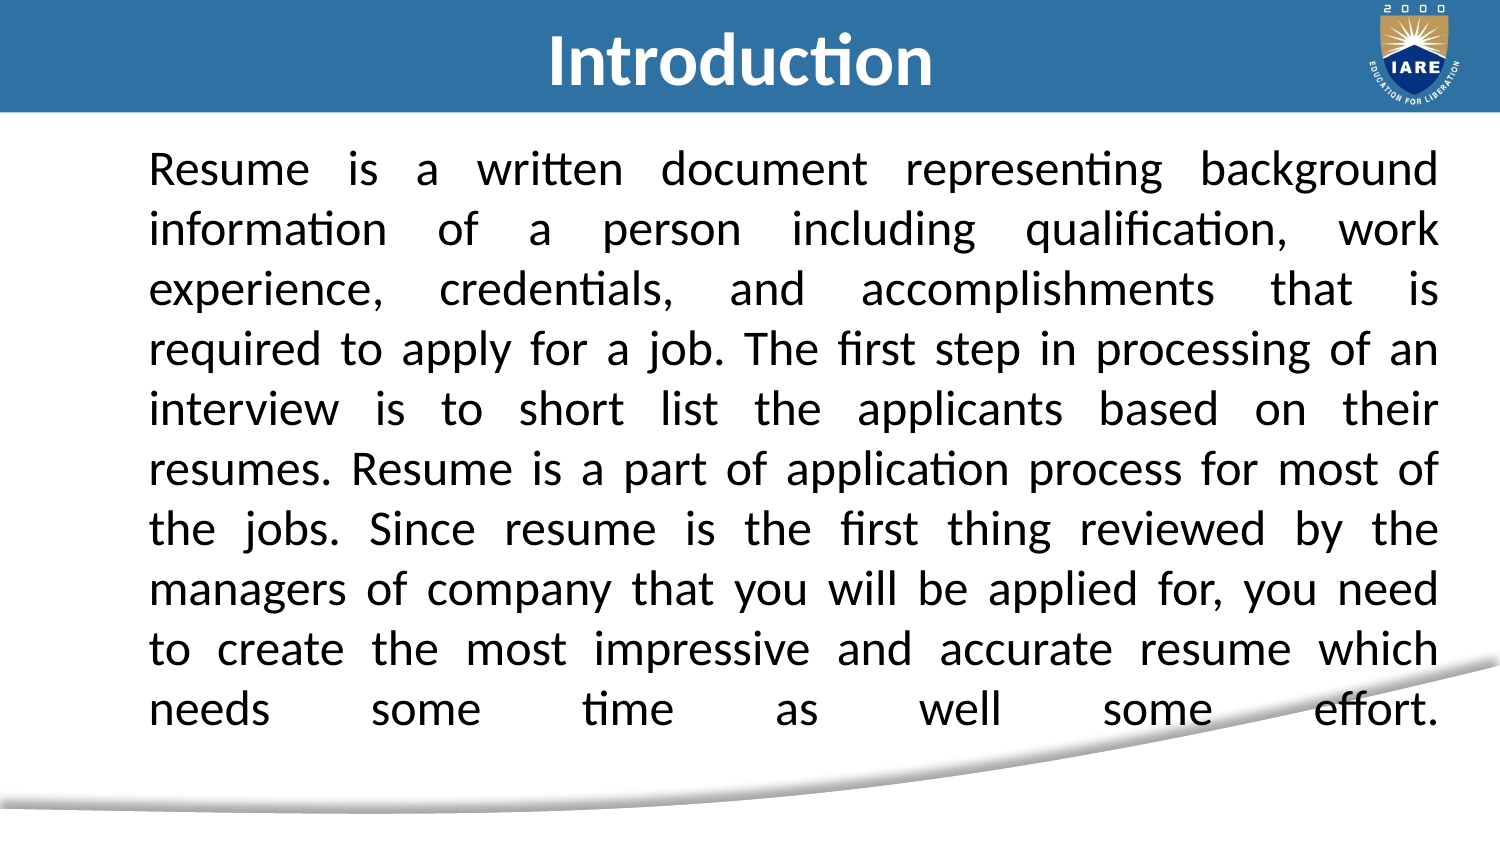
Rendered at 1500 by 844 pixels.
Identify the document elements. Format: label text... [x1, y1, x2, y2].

picture [1379, 0, 1466, 111]
title Introduction [103, 0, 1379, 111]
subtitle Resume is a written document representing background information of a person including qualification, work experience, credentials, and accomplishments that is required to apply for a job. The first step in processing of an interview is to short list the applicants based on their resumes. Resume is a part of application process for most of the jobs. Since resume is the first thing reviewed by the managers of company that you will be applied for, you need to create the most impressive and accurate resume which needs some time as well some effort. [58, 127, 1456, 813]
